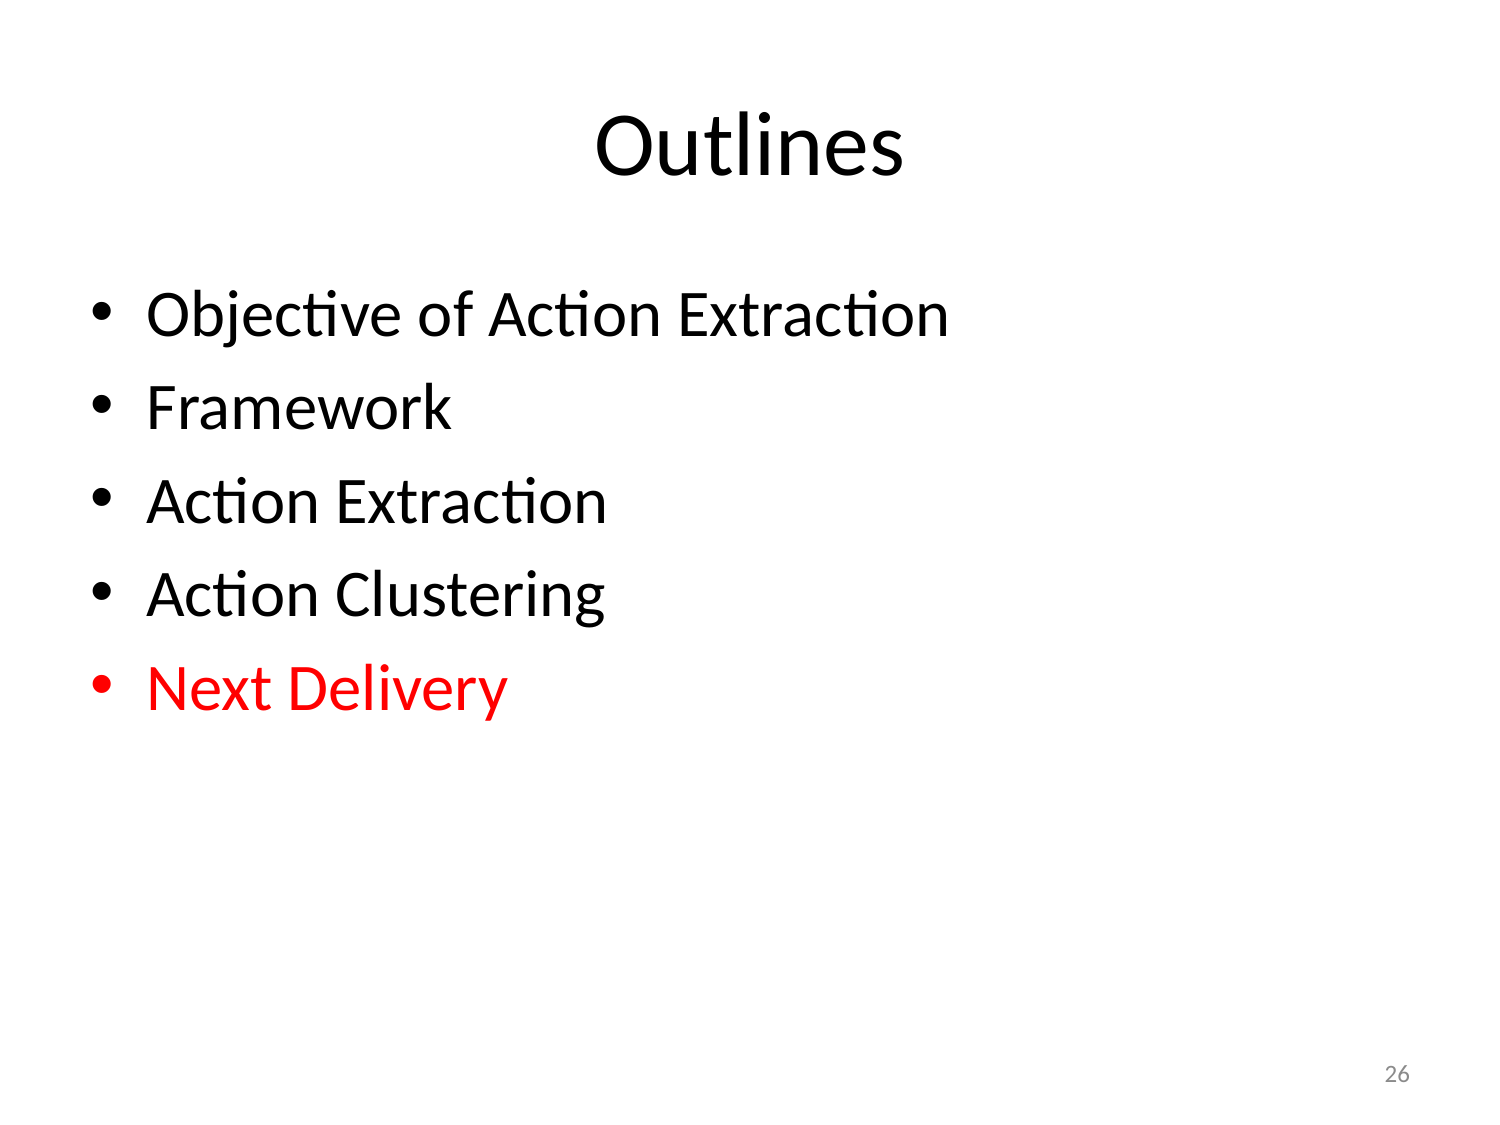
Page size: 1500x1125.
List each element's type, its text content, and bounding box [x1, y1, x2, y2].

title Outlines [75, 45, 1425, 233]
list Objective of Action Extraction Framework Action Extraction Action Clustering Next Delivery [75, 262, 1425, 1005]
slide_number 25 [1074, 1042, 1425, 1103]
